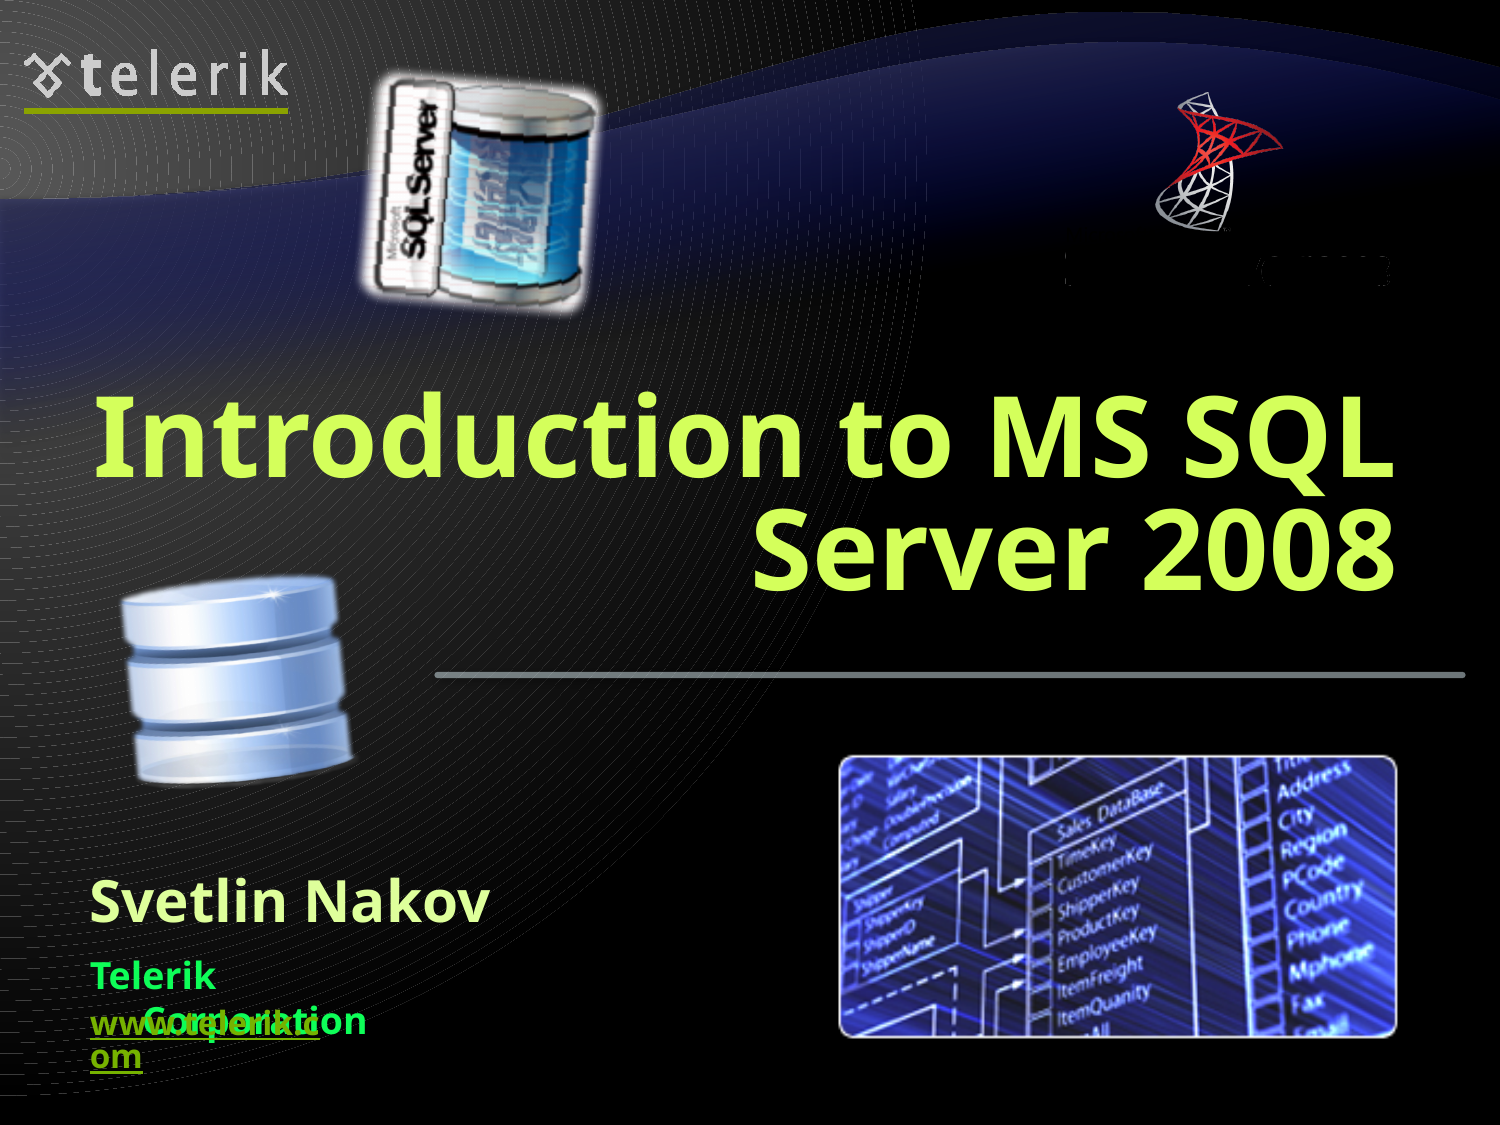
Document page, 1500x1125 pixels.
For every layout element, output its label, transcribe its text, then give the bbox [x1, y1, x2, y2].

picture [358, 70, 603, 316]
list www.telerik.com [75, 994, 356, 1050]
text_box Introduction to MS SQL Server 2008 [62, 362, 1413, 613]
list Telerik Corporation [75, 944, 418, 1051]
picture [1057, 87, 1398, 301]
list Svetlin Nakov [75, 856, 625, 1014]
picture [837, 749, 1401, 1048]
picture [121, 573, 364, 794]
picture [24, 49, 288, 114]
